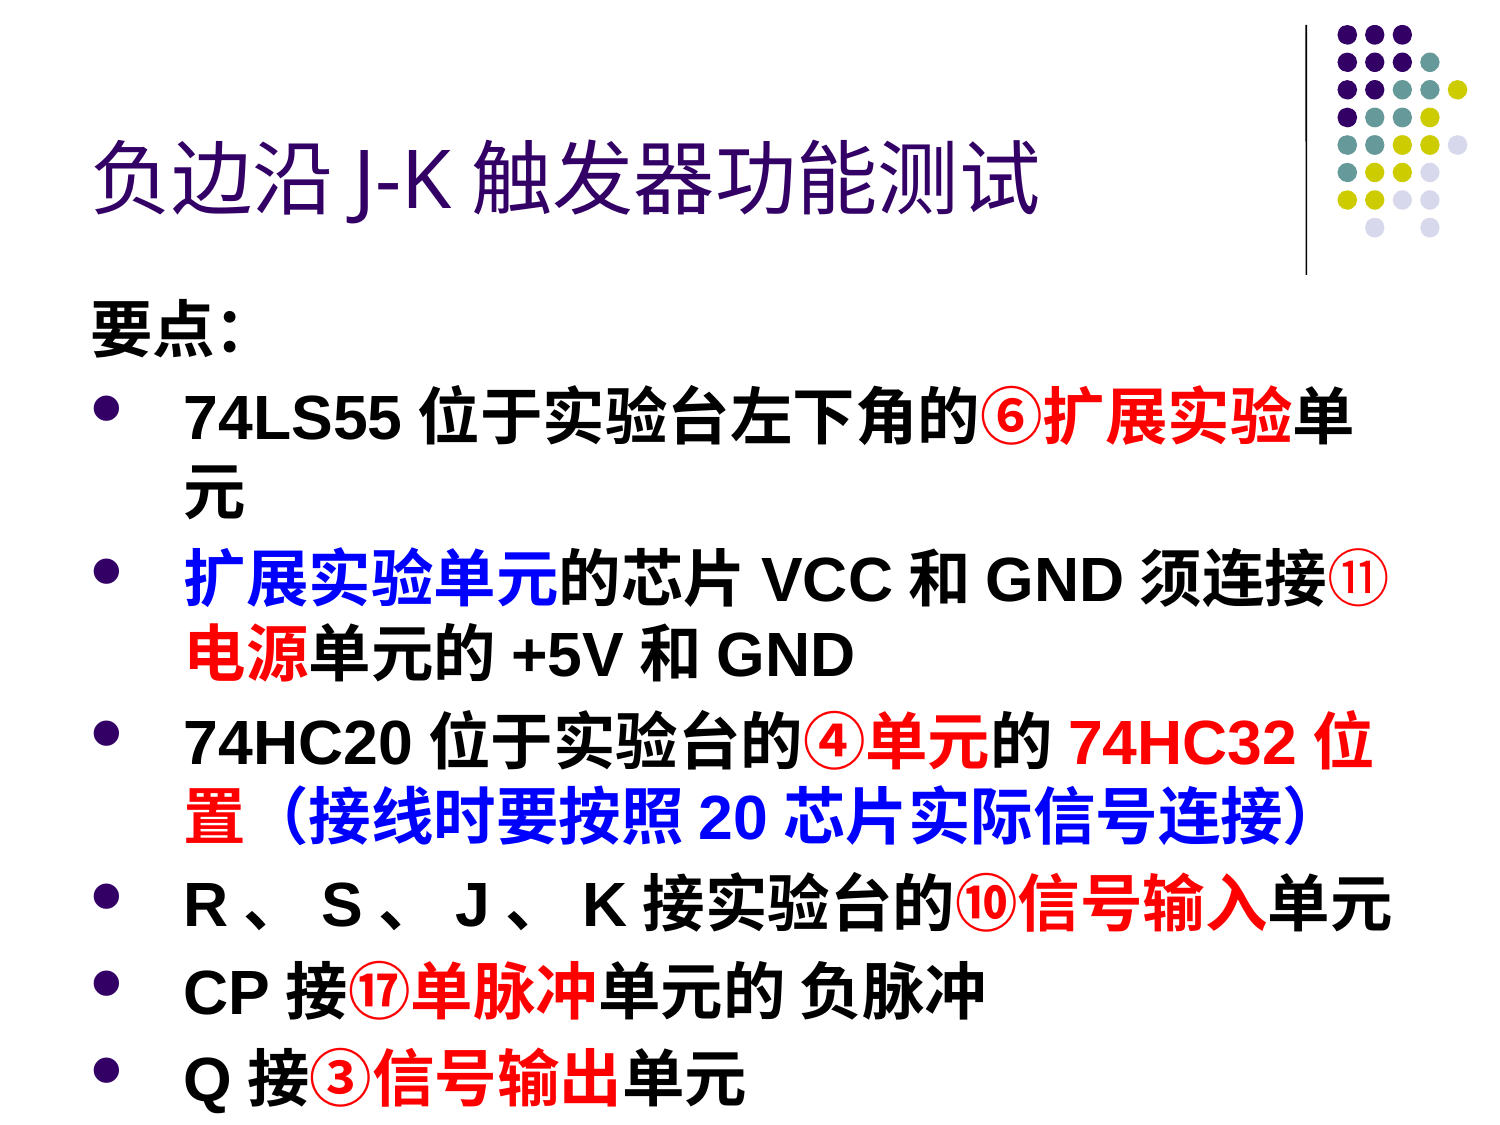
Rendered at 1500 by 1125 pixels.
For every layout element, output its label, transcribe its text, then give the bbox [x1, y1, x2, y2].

list 要点： 74LS55位于实验台左下角的⑥扩展实验单元 扩展实验单元的芯片VCC和GND须连接⑪电源单元的+5V和GND 74HC20位于实验台的④单元的74HC32位置（接线时要按照20芯片实际信号连接） R、S、J、K接实验台的⑩信号输入单元 CP接⑰单脉冲单元的 负脉冲 Q接③信号输出单元 [74, 281, 1426, 1006]
title 负边沿J-K触发器功能测试 [74, 19, 1313, 233]
